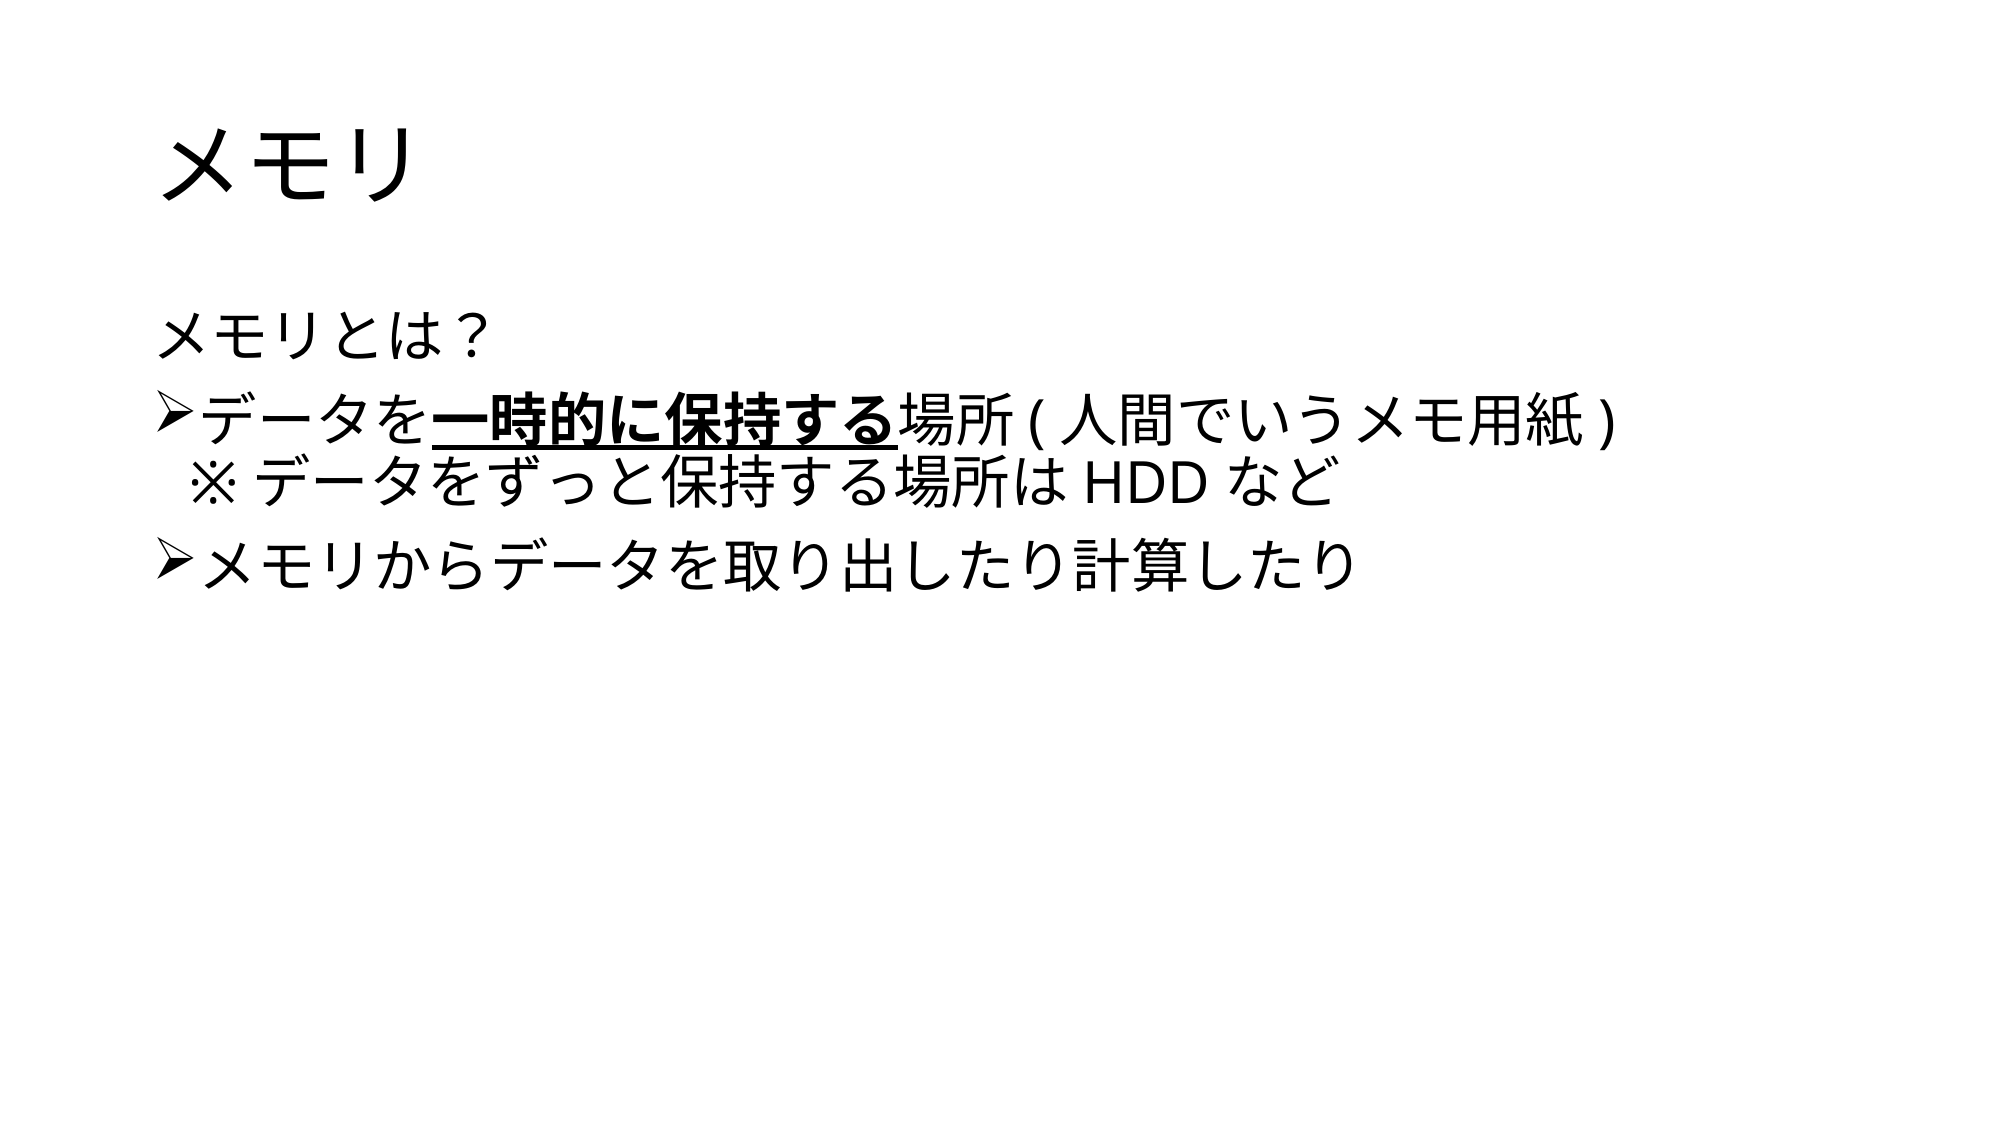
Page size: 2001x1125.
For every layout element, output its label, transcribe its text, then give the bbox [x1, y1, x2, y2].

list メモリとは？ データを一時的に保持する場所(人間でいうメモ用紙) ※データをずっと保持する場所はHDDなど メモリからデータを取り出したり計算したり [137, 299, 1863, 1014]
title メモリ [137, 59, 1863, 278]
